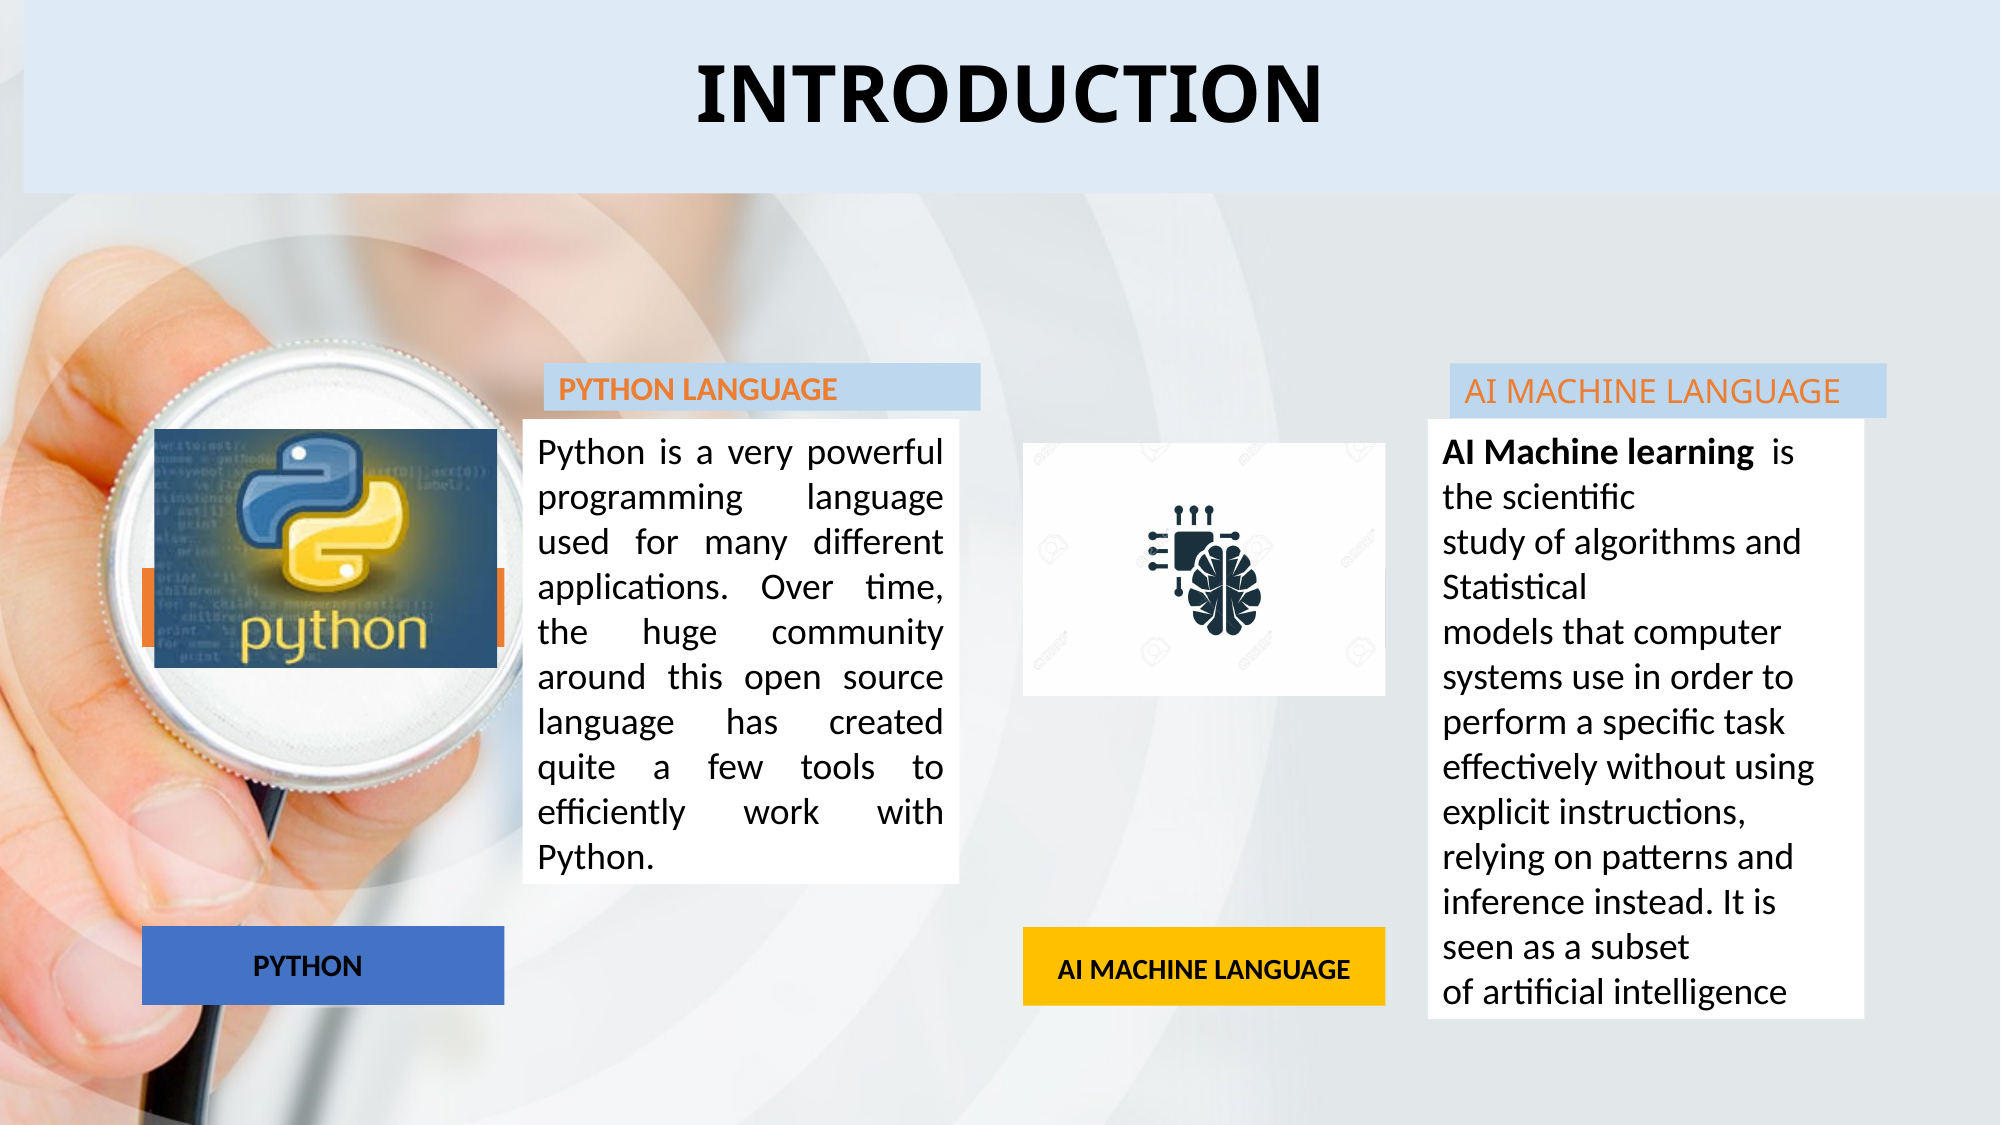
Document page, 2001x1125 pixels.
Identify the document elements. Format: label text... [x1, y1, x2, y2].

text_box PYTHON [135, 937, 481, 992]
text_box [522, 363, 981, 889]
text_box AI MACHINE LANGUAGE [1031, 940, 1377, 995]
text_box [1427, 363, 1887, 1026]
picture [0, 0, 2001, 1125]
title INTRODUCTION [23, 0, 2000, 194]
